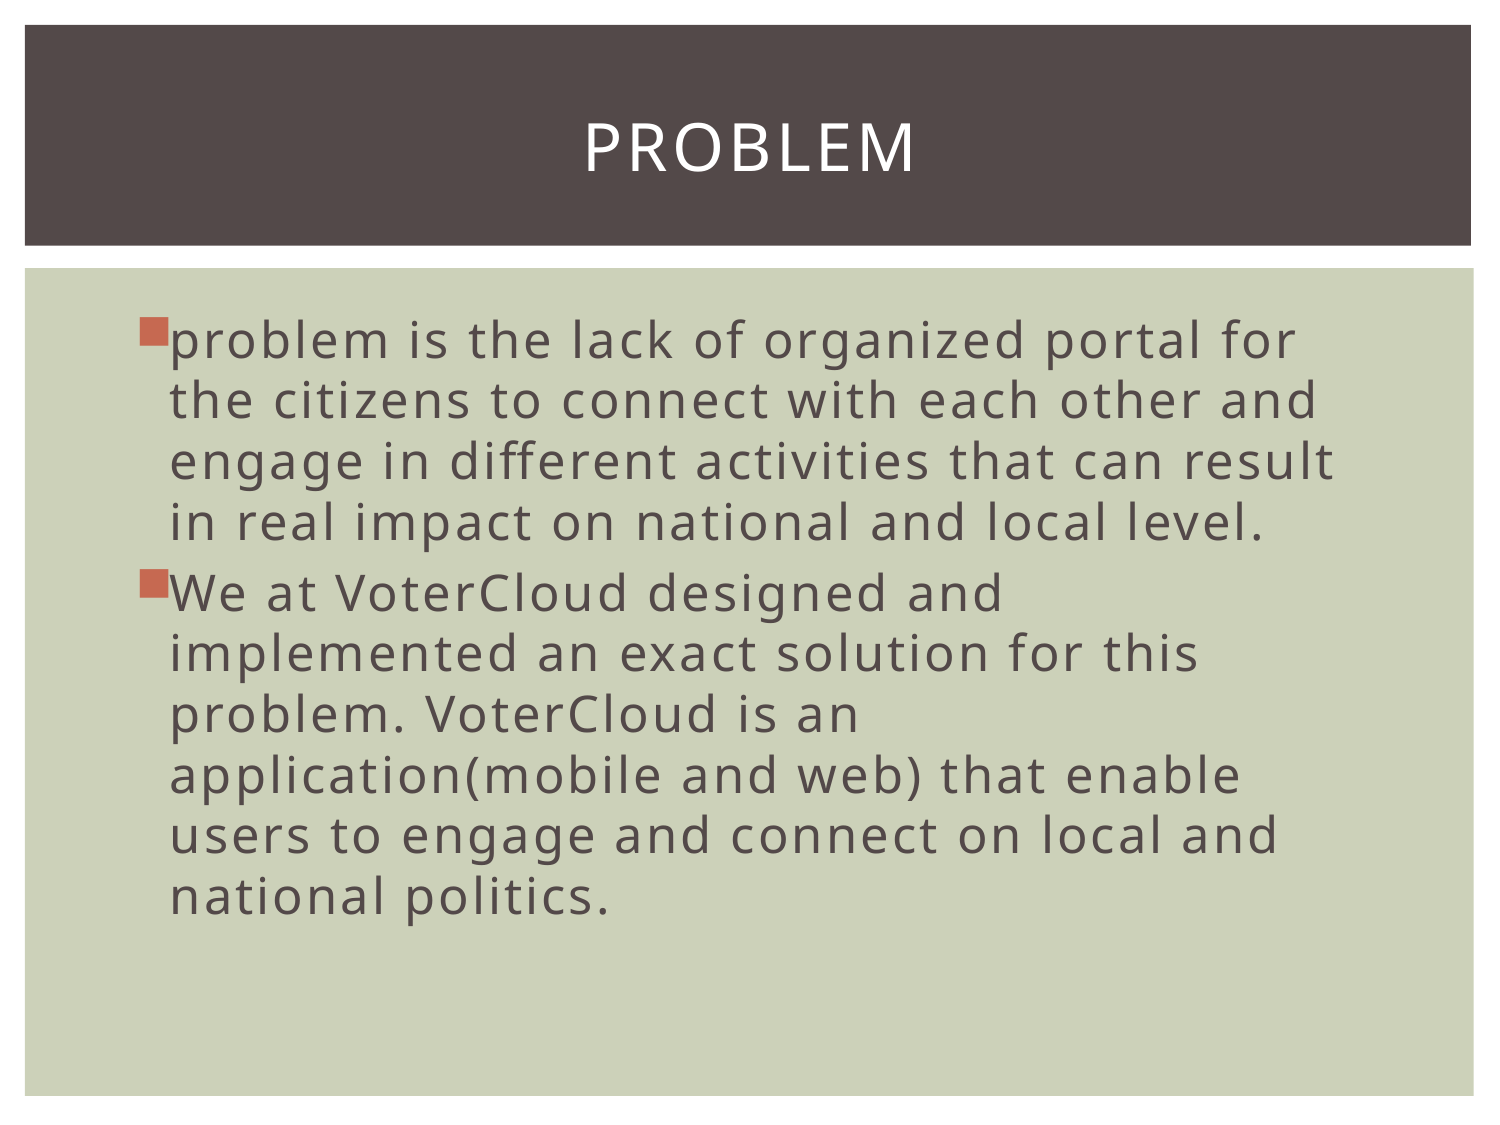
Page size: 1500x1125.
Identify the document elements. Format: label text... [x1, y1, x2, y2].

title Problem [62, 58, 1438, 232]
list problem is the lack of organized portal for the citizens to connect with each other and engage in different activities that can result in real impact on national and local level. We at VoterCloud designed and implemented an exact solution for this problem. VoterCloud is an application(mobile and web) that enable users to engage and connect on local and national politics. [112, 299, 1357, 991]
